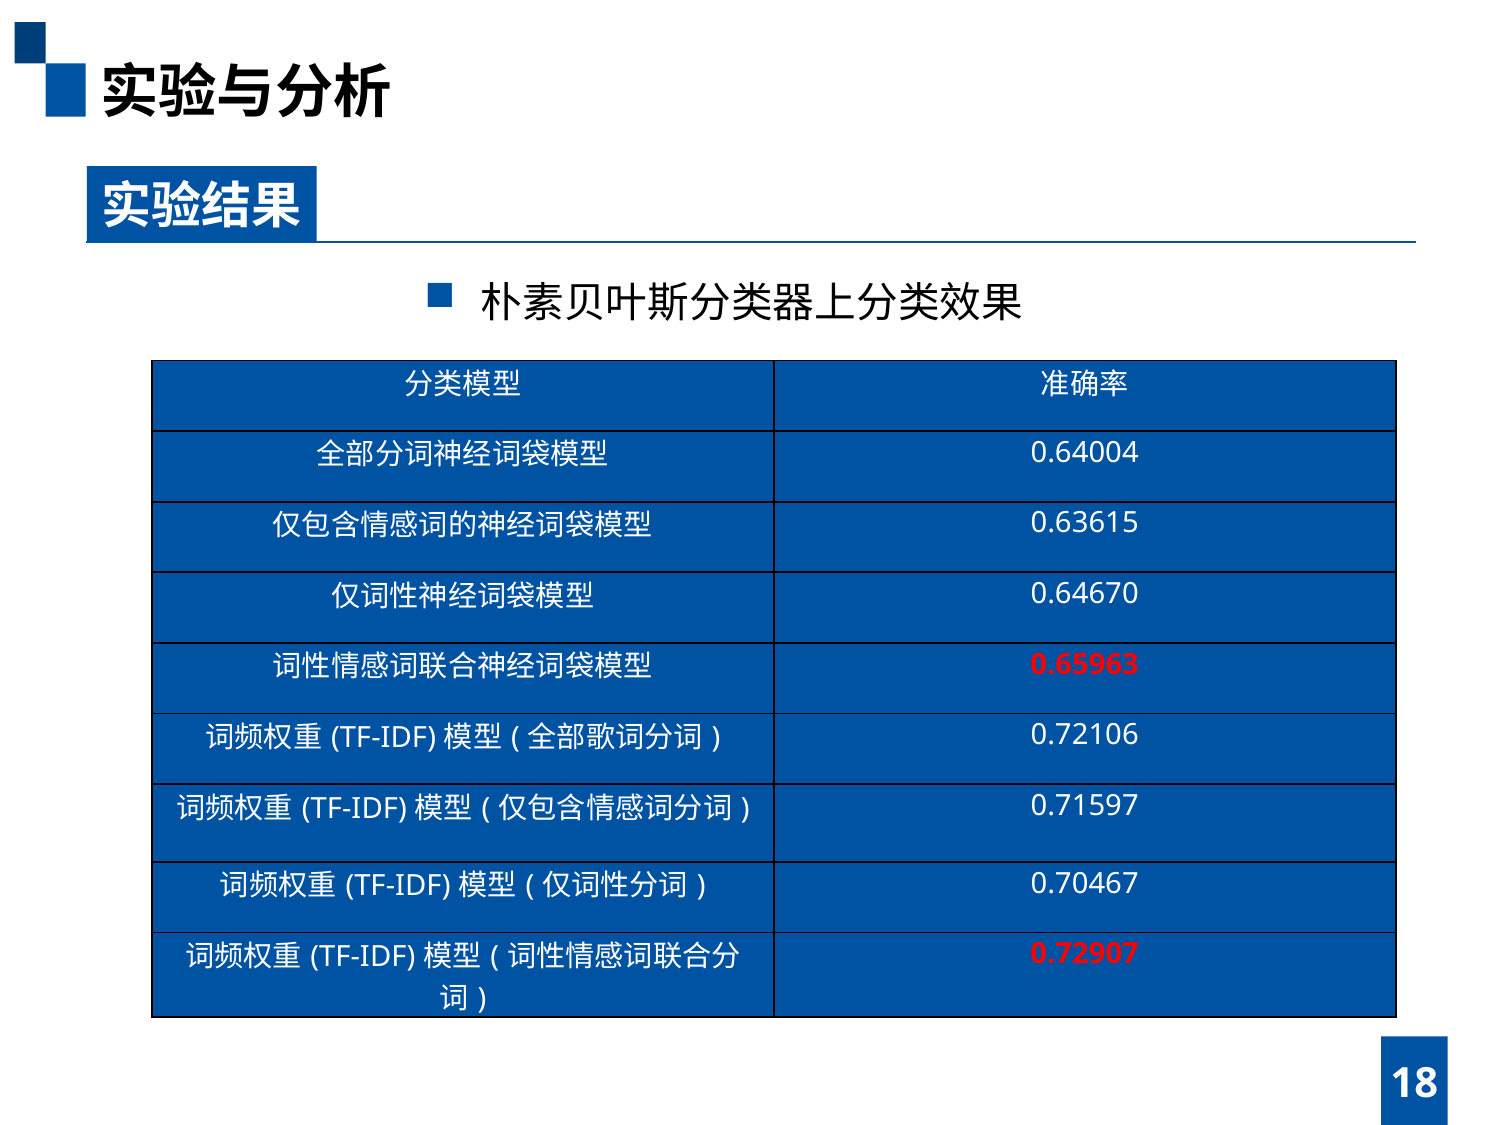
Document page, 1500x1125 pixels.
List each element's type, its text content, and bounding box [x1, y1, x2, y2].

text_box 朴素贝叶斯分类器上分类效果 [83, 268, 1365, 384]
table_cell 词频权重(TF-IDF)模型(词性情感词联合分词) [153, 933, 773, 1016]
text_box 实验与分析 [85, 47, 750, 132]
table_cell 词频权重(TF-IDF)模型(仅包含情感词分词) [153, 785, 773, 861]
table_cell 0.65963 [775, 644, 1395, 713]
table_cell 0.72907 [775, 933, 1395, 1016]
table_cell 仅包含情感词的神经词袋模型 [153, 503, 773, 571]
table_cell 词频权重(TF-IDF)模型(全部歌词分词) [153, 714, 773, 783]
table_cell 仅词性神经词袋模型 [153, 573, 773, 642]
table_header 准确率 [775, 361, 1395, 430]
table_cell 0.64670 [775, 573, 1395, 642]
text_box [85, 166, 1416, 242]
table_cell 词性情感词联合神经词袋模型 [153, 644, 773, 713]
table_cell 0.71597 [775, 785, 1395, 861]
table_cell 0.64004 [775, 432, 1395, 501]
table_cell 全部分词神经词袋模型 [153, 432, 773, 501]
table_cell 0.70467 [775, 863, 1395, 932]
table_cell 0.72106 [775, 714, 1395, 783]
table_header 分类模型 [153, 384, 773, 430]
table_cell 0.63615 [775, 503, 1395, 571]
slide_number 18 [1328, 1050, 1500, 1111]
table_cell 词频权重(TF-IDF)模型(仅词性分词) [153, 863, 773, 932]
